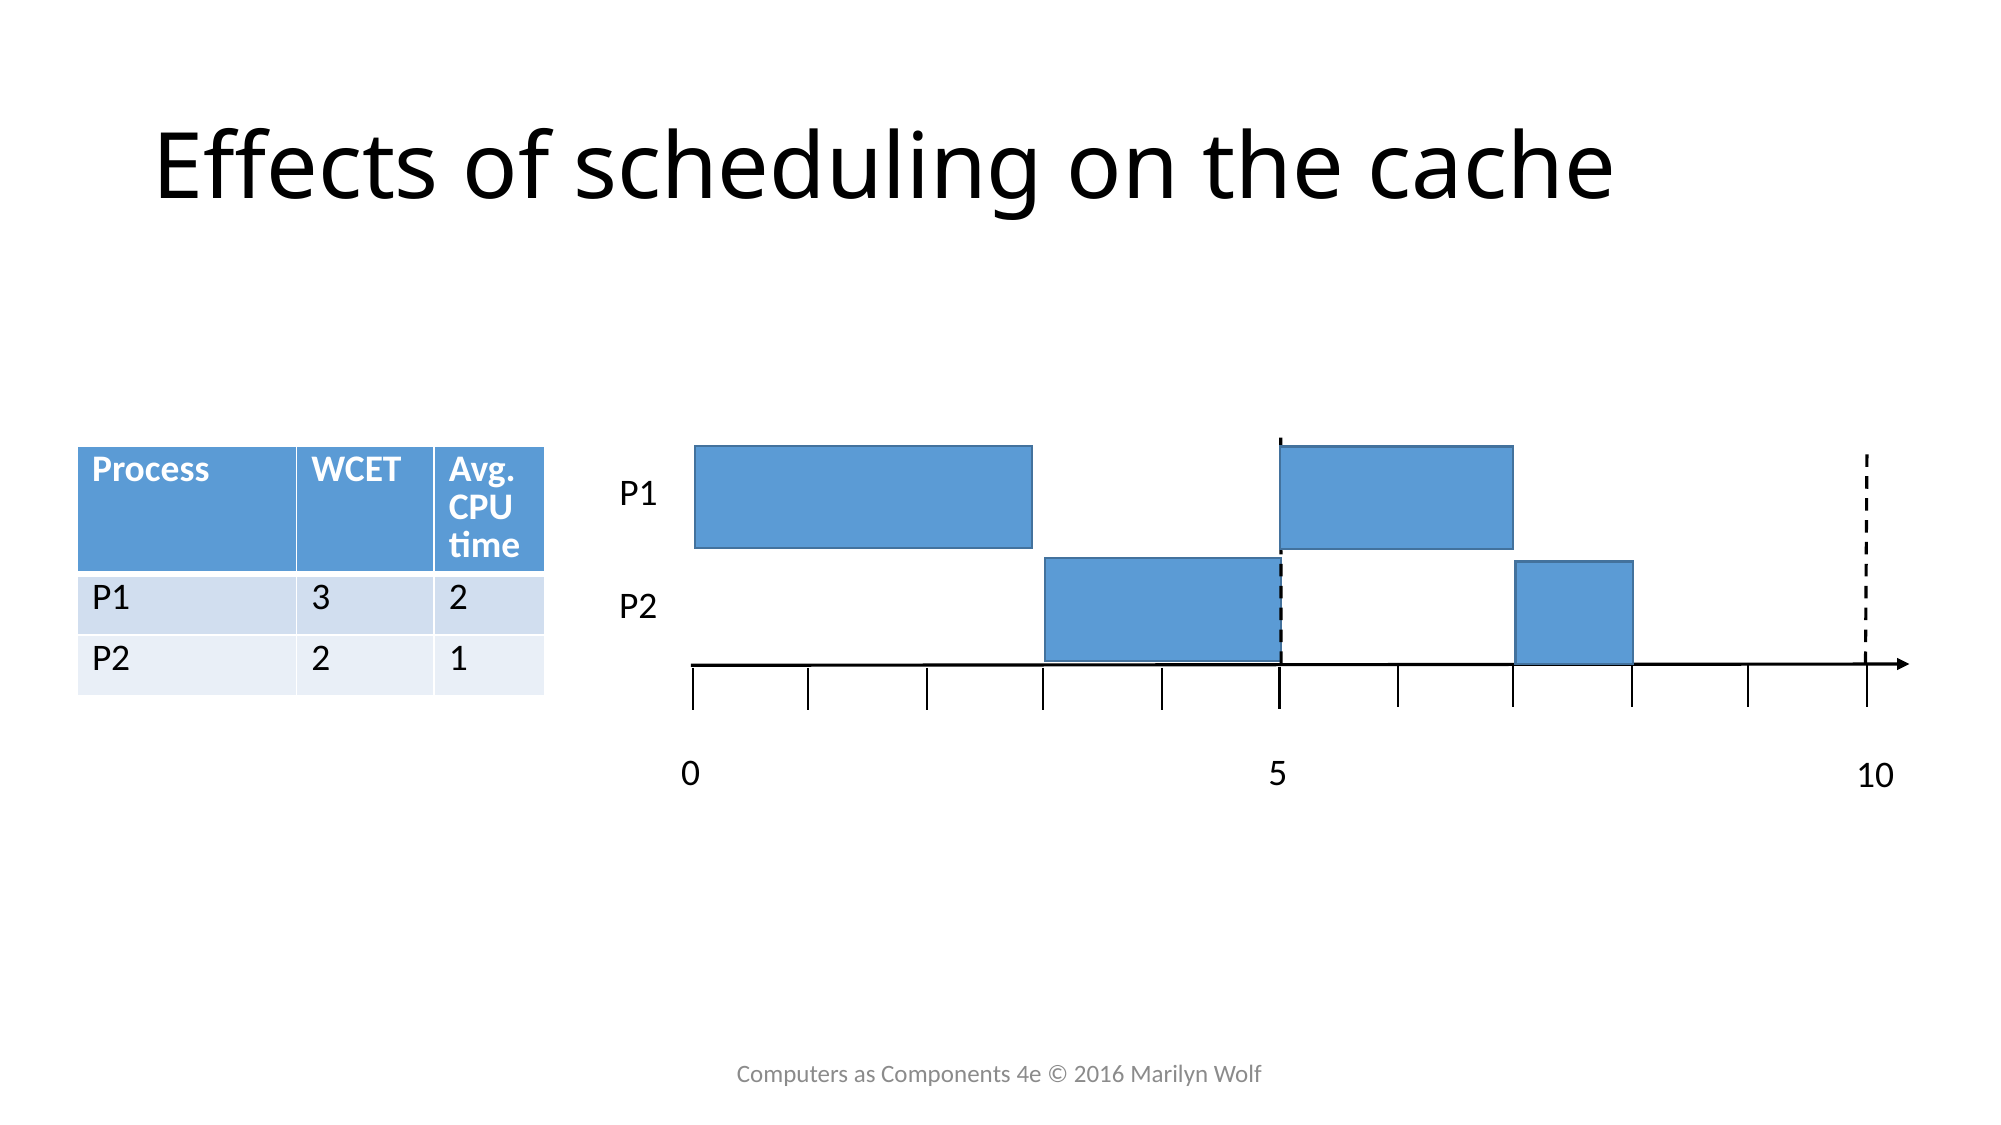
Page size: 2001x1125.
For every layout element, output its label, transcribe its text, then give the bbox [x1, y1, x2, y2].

text_box P2 [604, 574, 673, 634]
text_box 5 [1253, 741, 1303, 801]
text_box 10 [1841, 742, 1909, 802]
title Effects of scheduling on the cache [137, 59, 1863, 278]
table_cell 2 [297, 636, 433, 695]
table_cell P2 [78, 636, 296, 695]
text_box [1044, 557, 1280, 662]
table_cell 1 [435, 636, 544, 695]
text_box P1 [604, 460, 673, 521]
table_cell P1 [78, 577, 296, 634]
text_box [694, 445, 1033, 549]
text_box 0 [666, 741, 716, 801]
table_cell 2 [435, 577, 544, 634]
text_box [1282, 445, 1514, 550]
text_box [1514, 560, 1634, 663]
table_header Avg. CPU time [435, 447, 544, 571]
footer Computers as Components 4e © 2016 Marilyn Wolf [662, 1042, 1338, 1103]
table_header Process [78, 447, 296, 571]
table_cell 3 [297, 577, 433, 634]
table_header WCET [297, 447, 433, 571]
